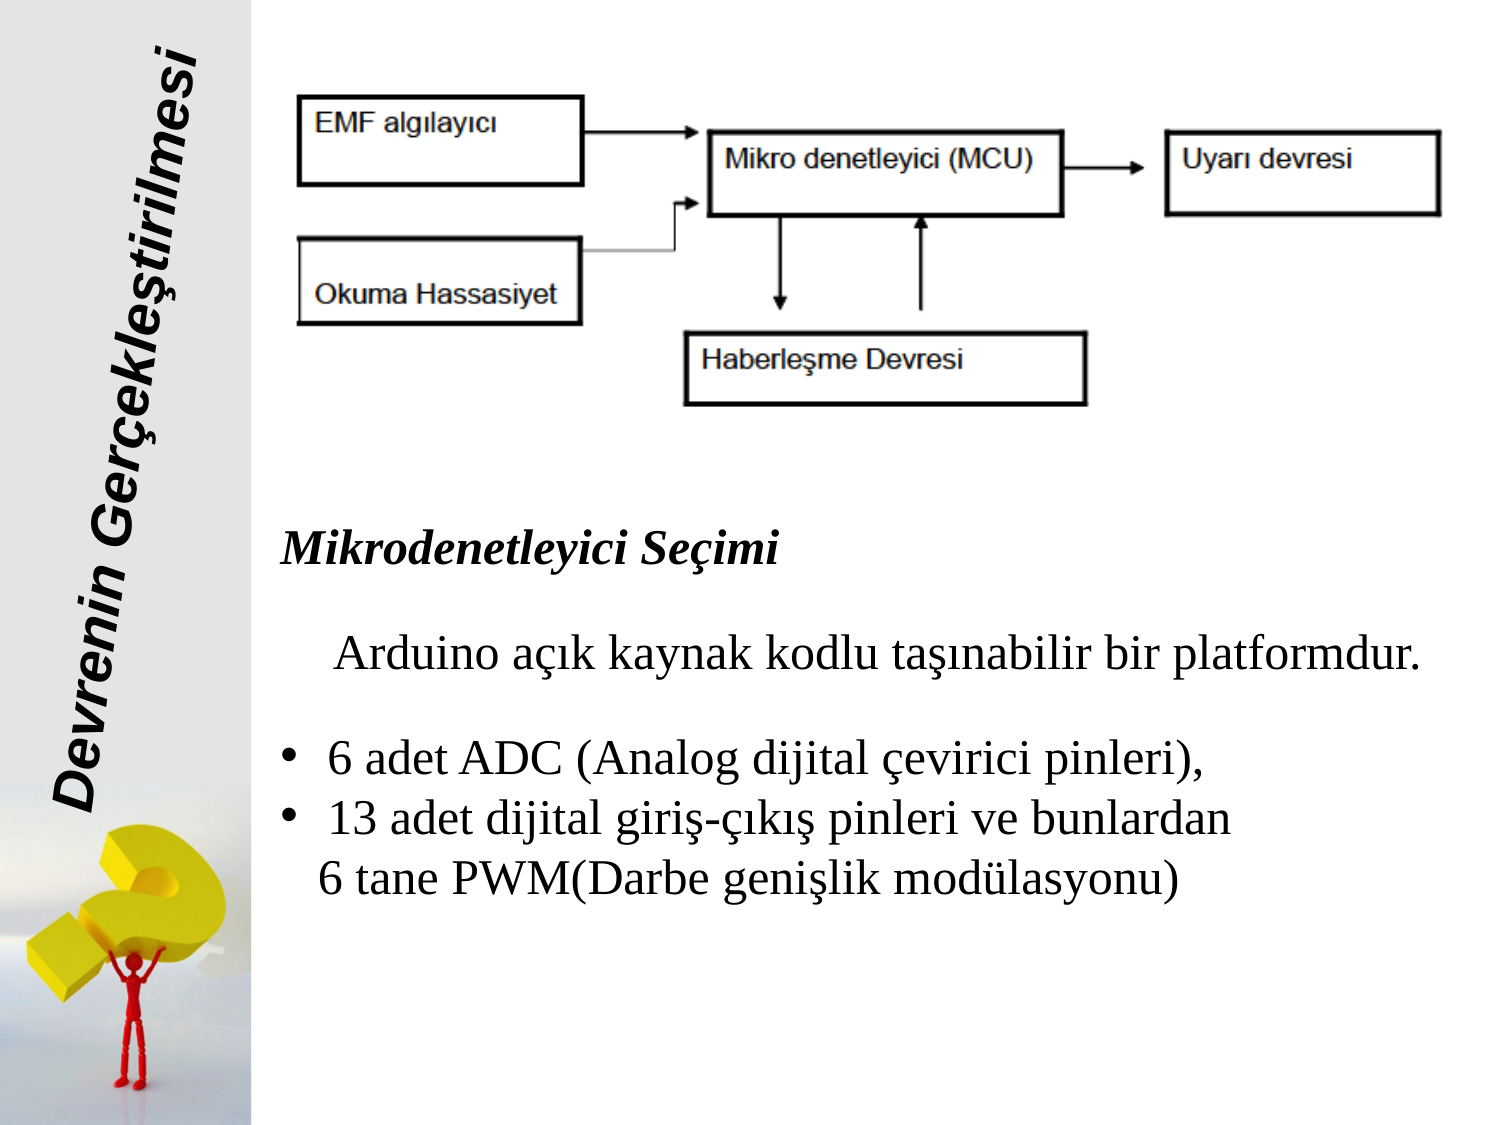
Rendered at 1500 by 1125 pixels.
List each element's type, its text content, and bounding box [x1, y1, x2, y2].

text_box Mikrodenetleyici Seçimi Arduino açık kaynak kodlu taşınabilir bir platformdur. 6 adet ADC (Analog dijital çevirici pinleri), 13 adet dijital giriş-çıkış pinleri ve bunlardan 6 tane PWM(Darbe genişlik modülasyonu) [265, 506, 1453, 912]
picture [0, 0, 1500, 1125]
title Devrenin Gerçekleştirilmesi [17, 4, 228, 833]
